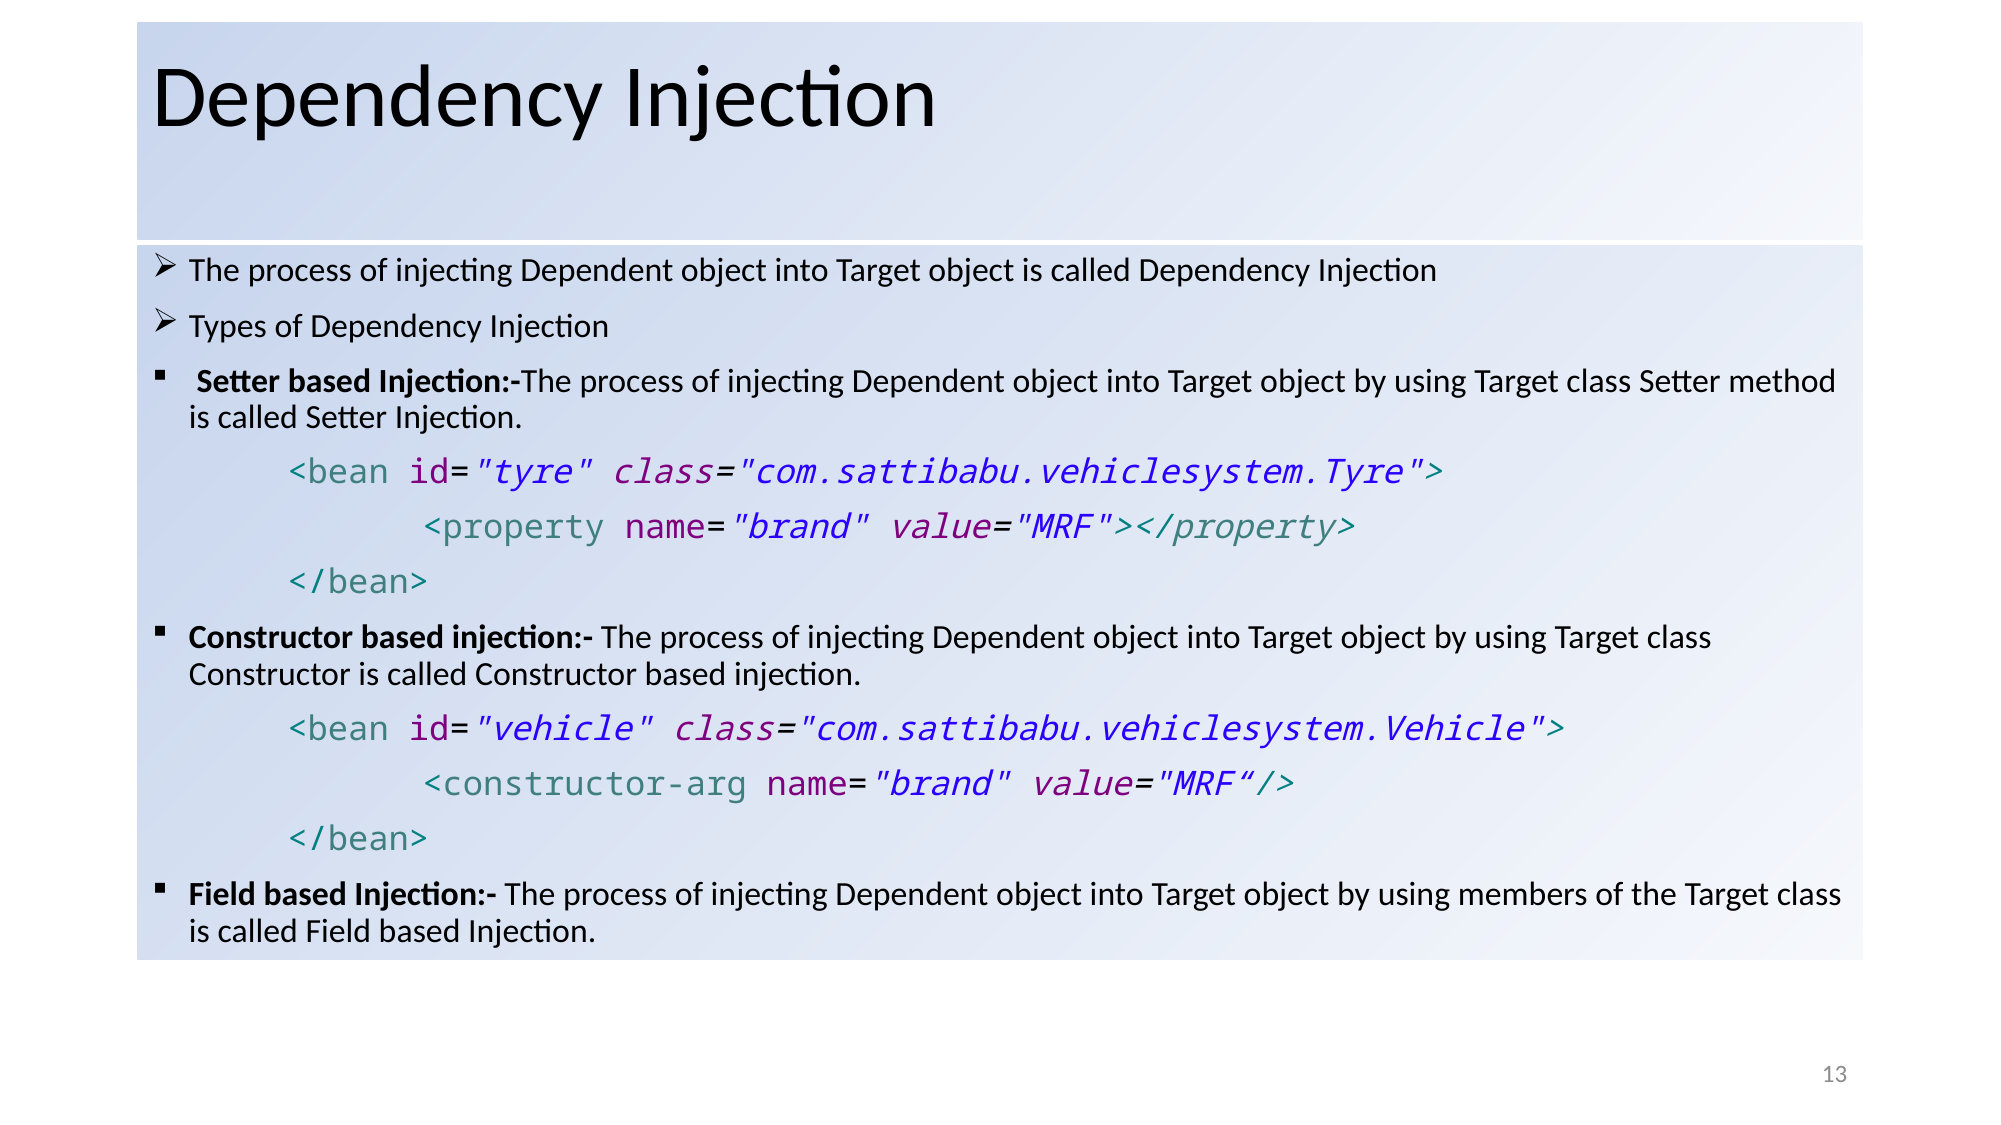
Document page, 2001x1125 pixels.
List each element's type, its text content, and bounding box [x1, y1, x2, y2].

title Dependency Injection [137, 22, 1863, 240]
list The process of injecting Dependent object into Target object is called Dependency Injection Types of Dependency Injection Setter based Injection:-The process of injecting Dependent object into Target object by using Target class Setter method is called Setter Injection. <bean id="tyre" class="com.sattibabu.vehiclesystem.Tyre"> <property name="brand" value="MRF"></property> </bean> Constructor based injection:- The process of injecting Dependent object into Target object by using Target class Constructor is called Constructor based injection. <bean id="vehicle" class="com.sattibabu.vehiclesystem.Vehicle"> <constructor-arg name="brand" value="MRF“/> </bean> Field based Injection:- The process of injecting Dependent object into Target object by using members of the Target class is called Field based Injection. [137, 308, 1863, 960]
list The process of injecting Dependent object into Target object is called Dependency Injection Types of Dependency Injection Setter based Injection:-The process of injecting Dependent object into Target object by using Target class Setter method is called Setter Injection. <bean id="tyre" class="com.sattibabu.vehiclesystem.Tyre"> <property name="brand" value="MRF"></property> </bean> Constructor based injection:- The process of injecting Dependent object into Target object by using Target class Constructor is called Constructor based injection. <bean id="vehicle" class="com.sattibabu.vehiclesystem.Vehicle"> <constructor-arg name="brand" value="MRF“/> </bean> Field based Injection:- The process of injecting Dependent object into Target object by using members of the Target class is called Field based Injection. [137, 245, 1863, 307]
slide_number 13 [1412, 1042, 1863, 1103]
